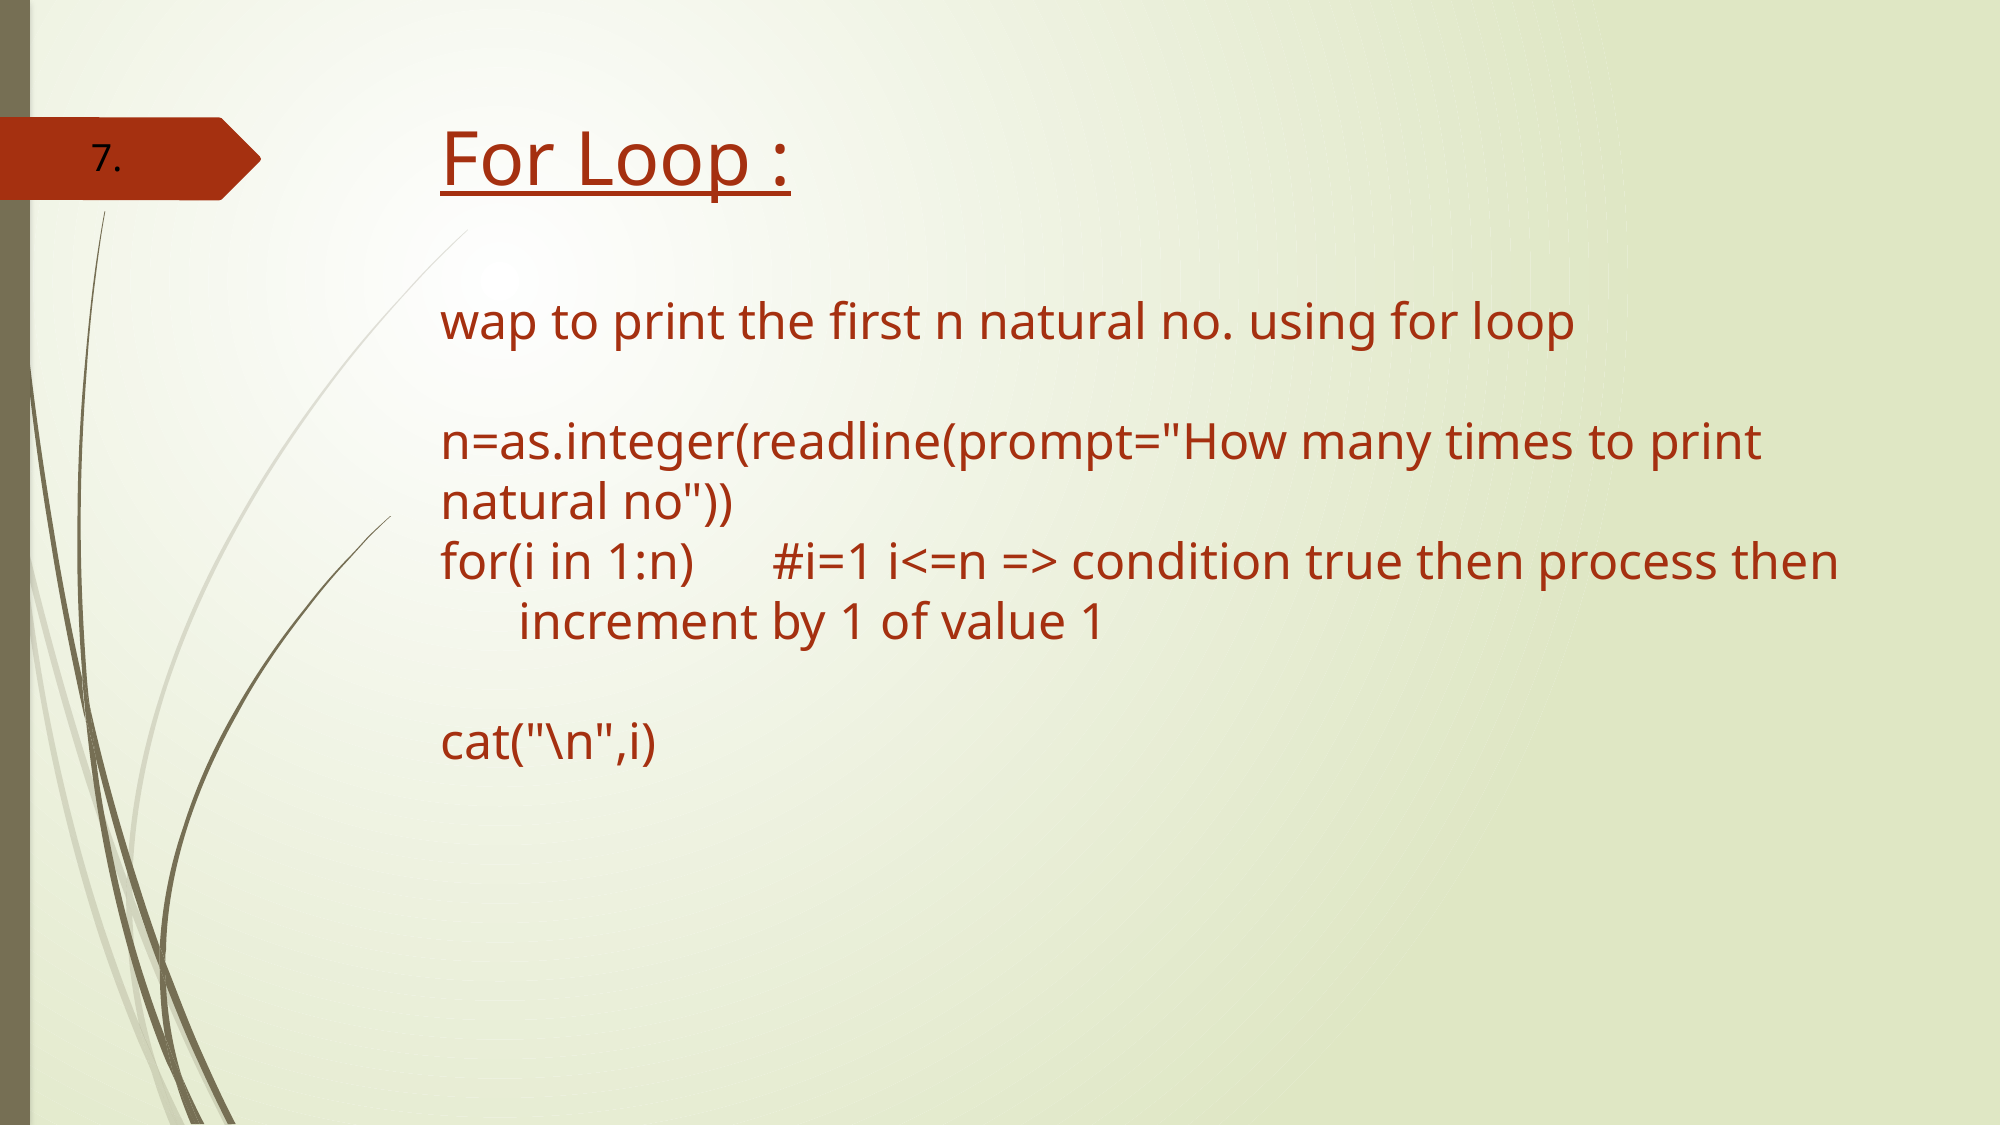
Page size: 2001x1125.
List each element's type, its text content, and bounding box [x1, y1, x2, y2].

text_box 7. [76, 126, 176, 187]
title For Loop : wap to print the first n natural no. using for loop n=as.integer(readline(prompt="How many times to print natural no")) for(i in 1:n) #i=1 i<=n => condition true then process then increment by 1 of value 1 cat("\n",i) [425, 102, 1888, 1125]
